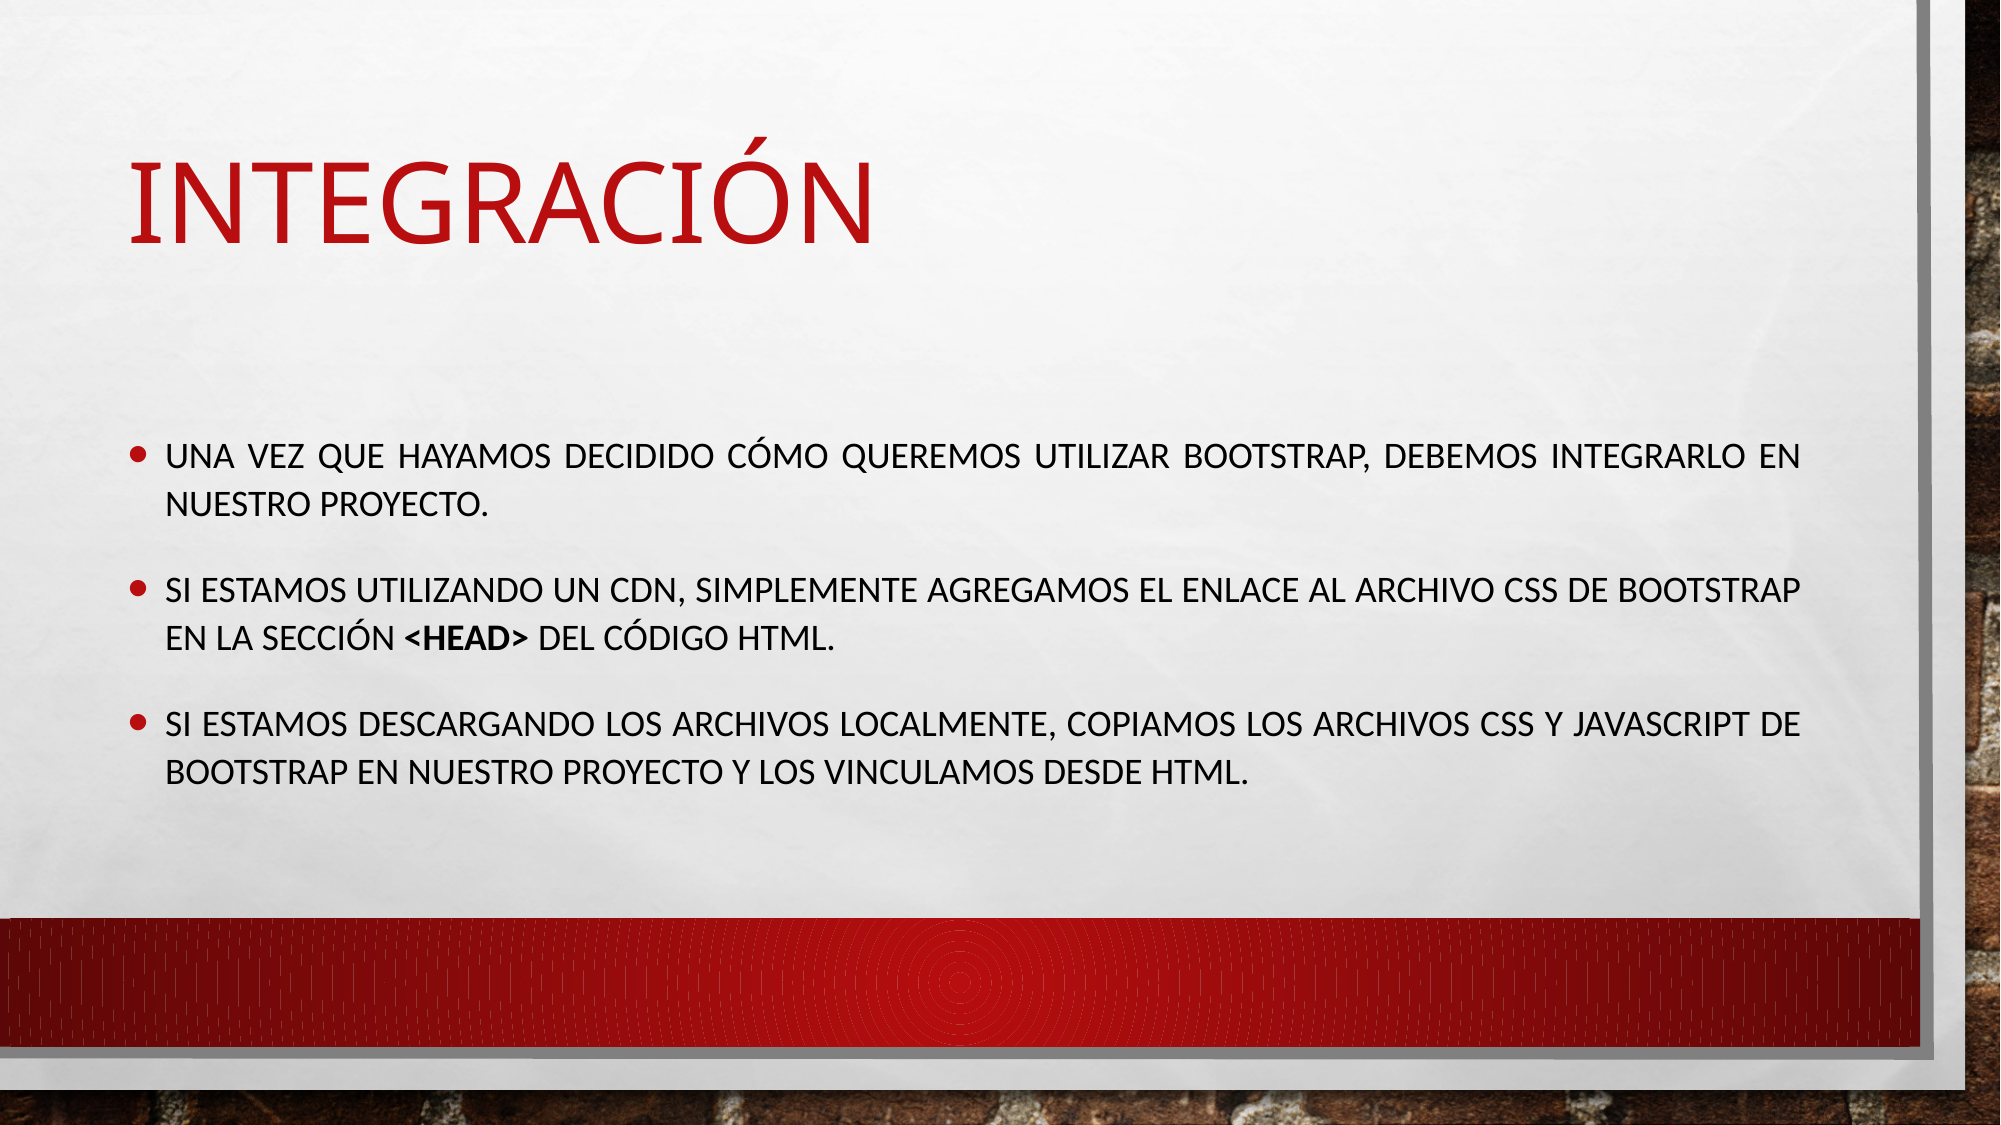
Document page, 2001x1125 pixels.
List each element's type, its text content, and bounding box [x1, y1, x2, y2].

title integración [112, 112, 1818, 302]
list Una vez que hayamos decidido cómo queremos utilizar Bootstrap, debemos integrarlo en nuestro proyecto. Si estamos utilizando un CDN, simplemente agregamos el enlace al archivo CSS de Bootstrap en la sección <head> del código HTML. Si estamos descargando los archivos localmente, copiamos los archivos CSS y JavaScript de Bootstrap en nuestro proyecto y los vinculamos desde HTML. [112, 338, 1818, 882]
picture [0, 0, 2000, 1125]
